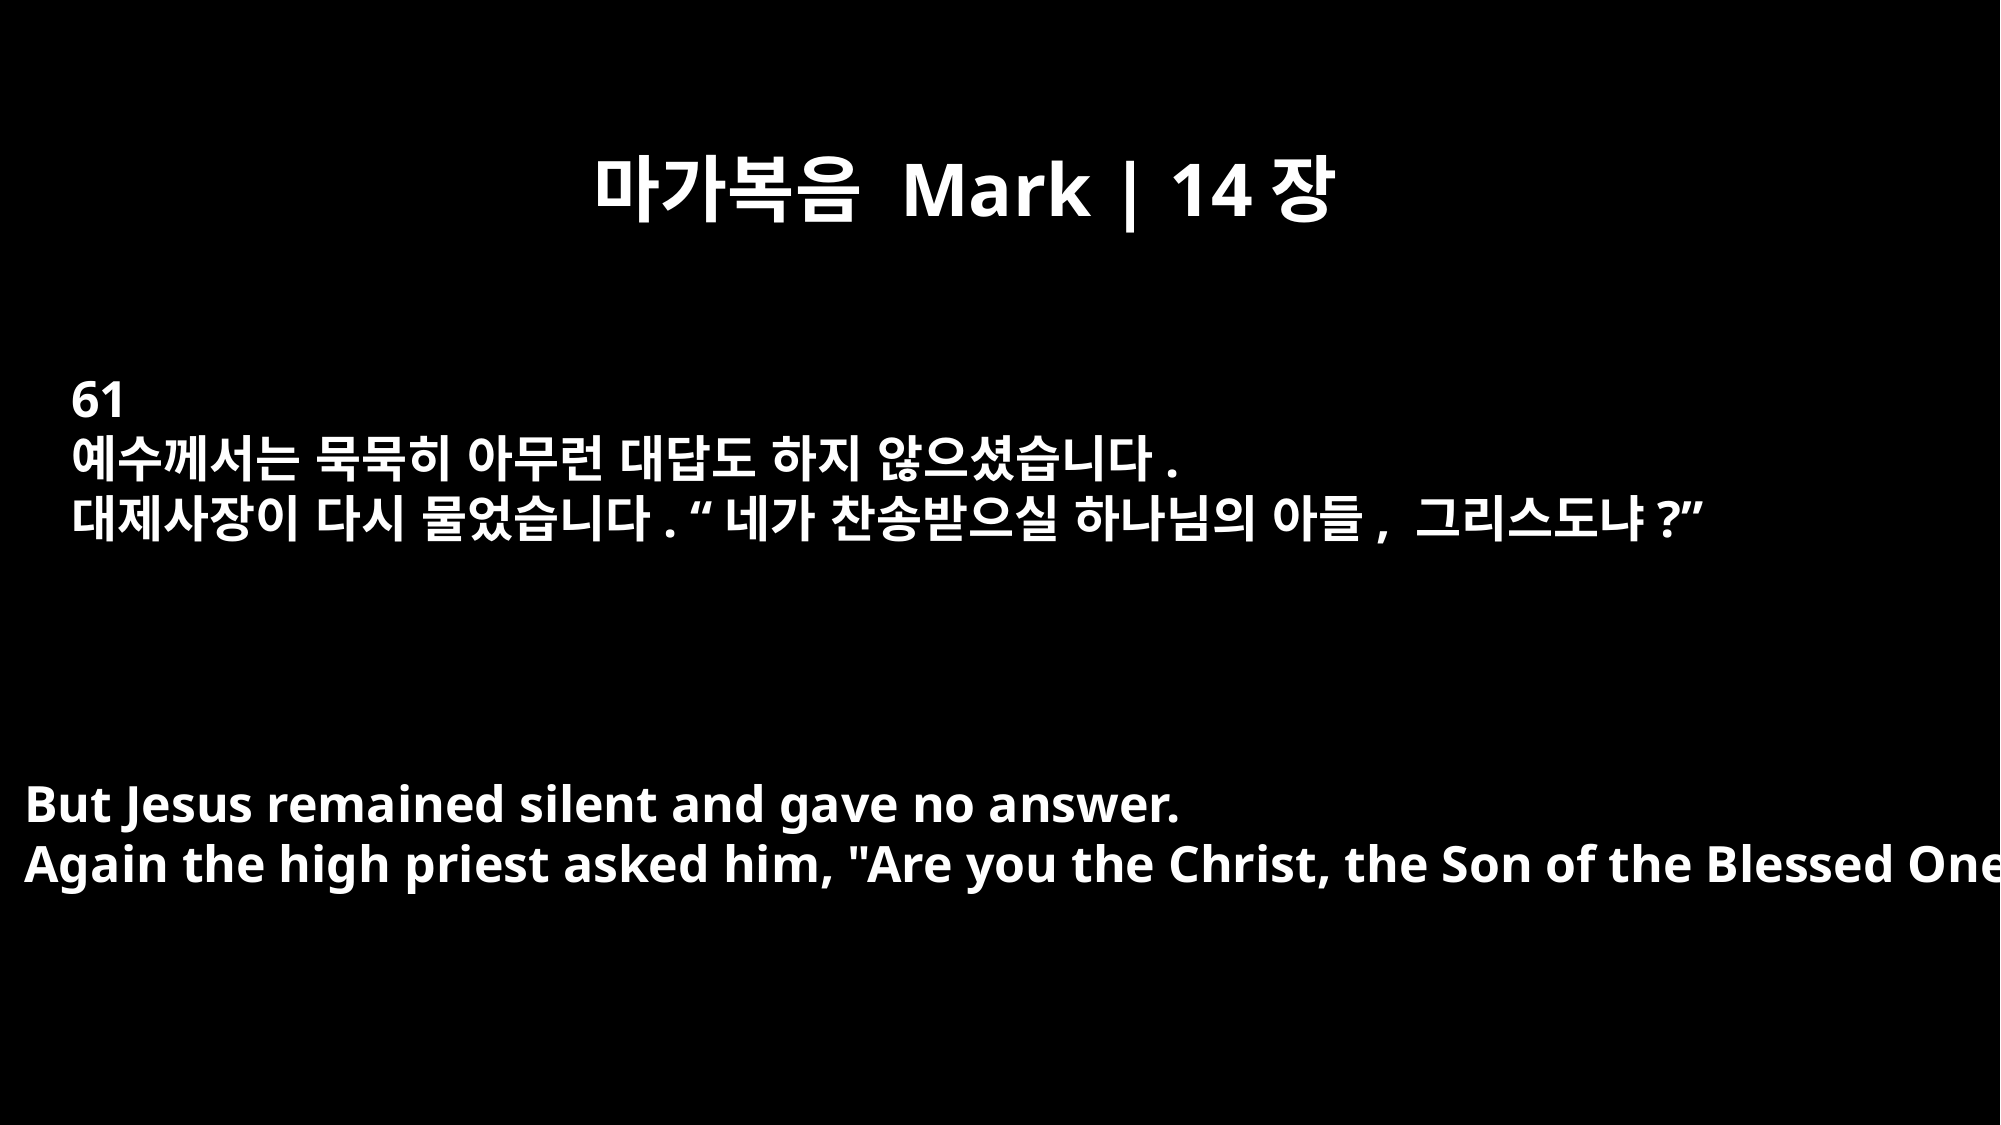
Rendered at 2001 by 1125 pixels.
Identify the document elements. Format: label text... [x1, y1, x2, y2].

text_box But Jesus remained silent and gave no answer. Again the high priest asked him, "Are you the Christ, the Son of the Blessed One?" [9, 764, 2000, 900]
text_box 마가복음 Mark | 14장 [578, 136, 1354, 239]
text_box 61 예수께서는 묵묵히 아무런 대답도 하지 않으셨습니다. 대제사장이 다시 물었습니다. “네가 찬송받으실 하나님의 아들, 그리스도냐?” [56, 359, 1719, 555]
